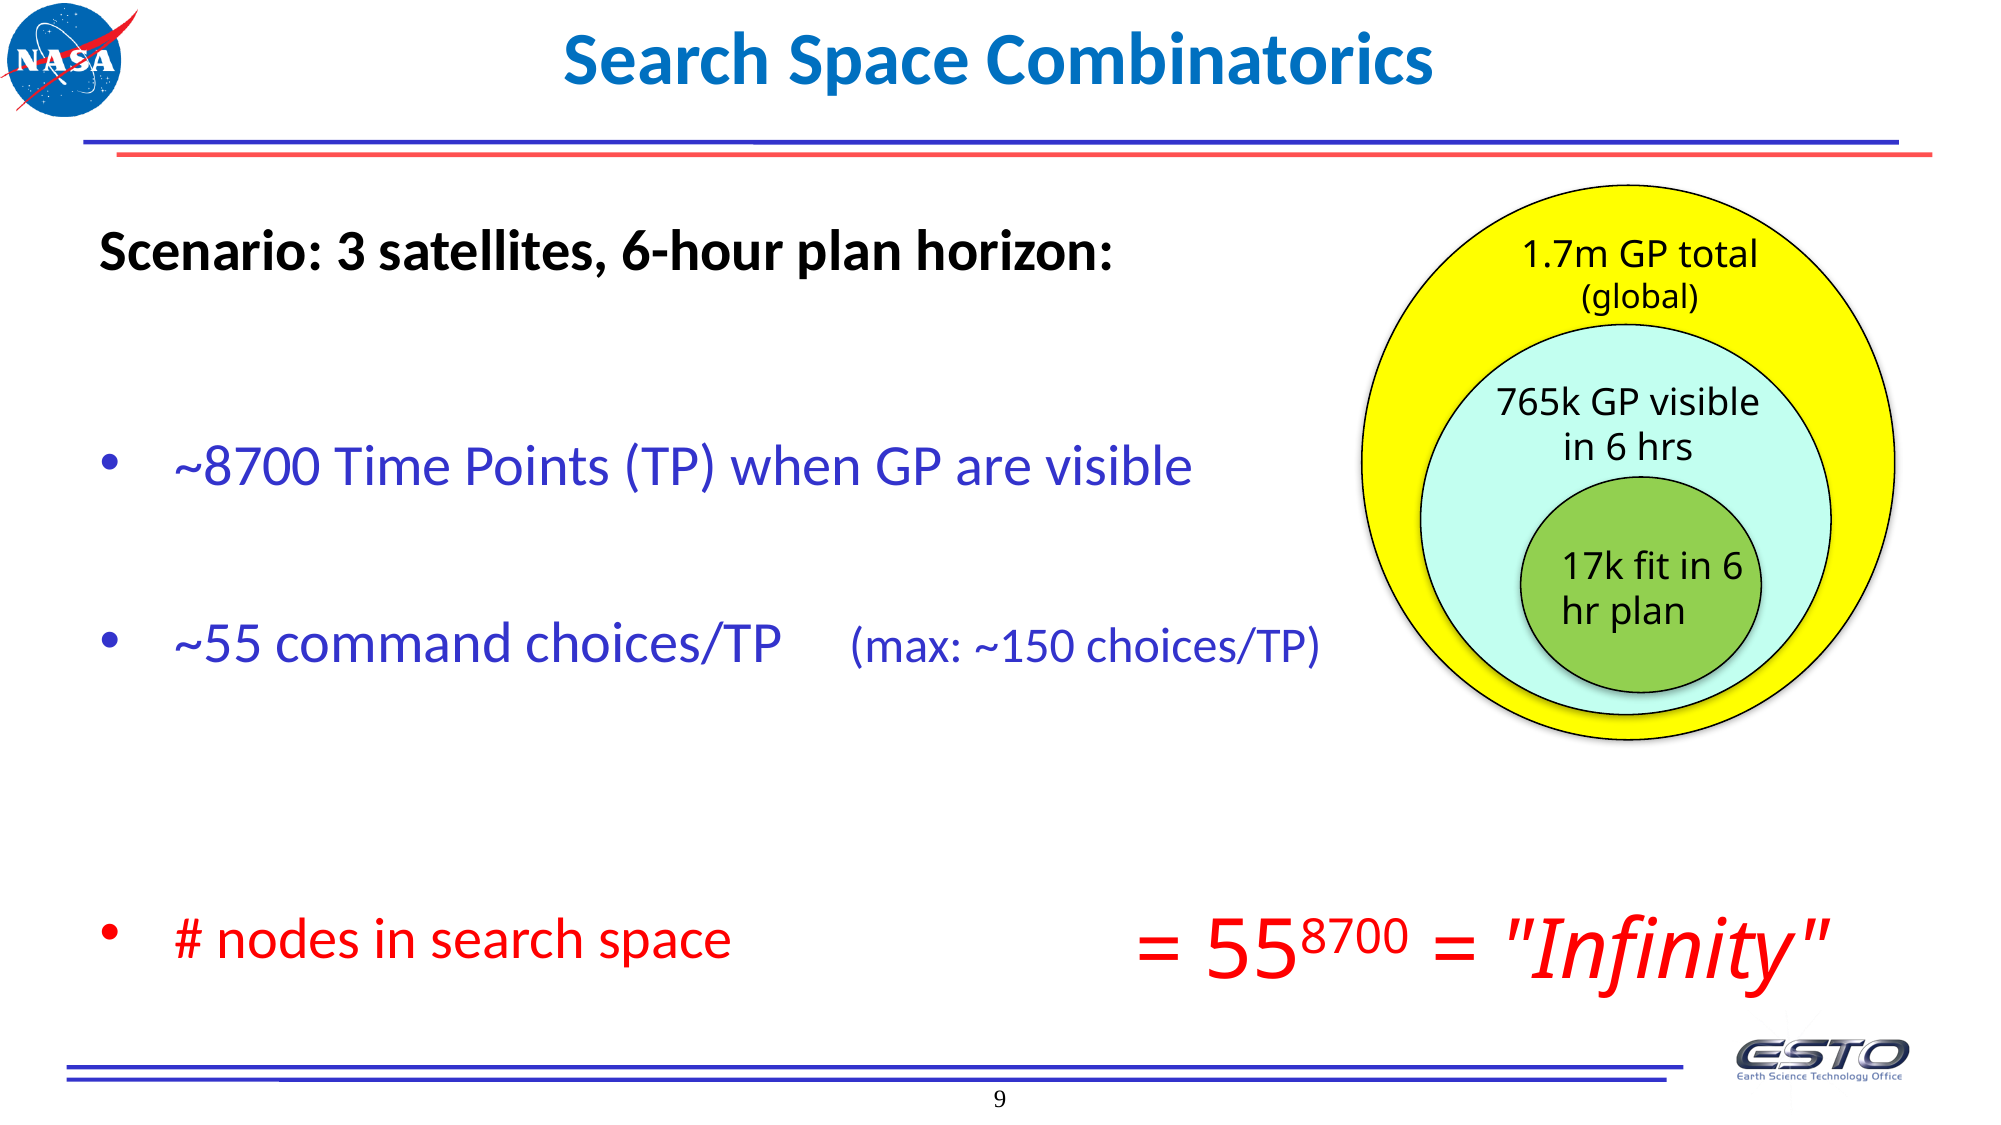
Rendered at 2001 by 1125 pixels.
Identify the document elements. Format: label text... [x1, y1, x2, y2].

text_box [1361, 185, 1895, 740]
text_box = 558700 = "Infinity" [1120, 887, 1972, 1003]
picture [1716, 1010, 1930, 1115]
picture [0, 3, 138, 117]
text_box Search Space Combinatorics [186, 2, 1814, 107]
